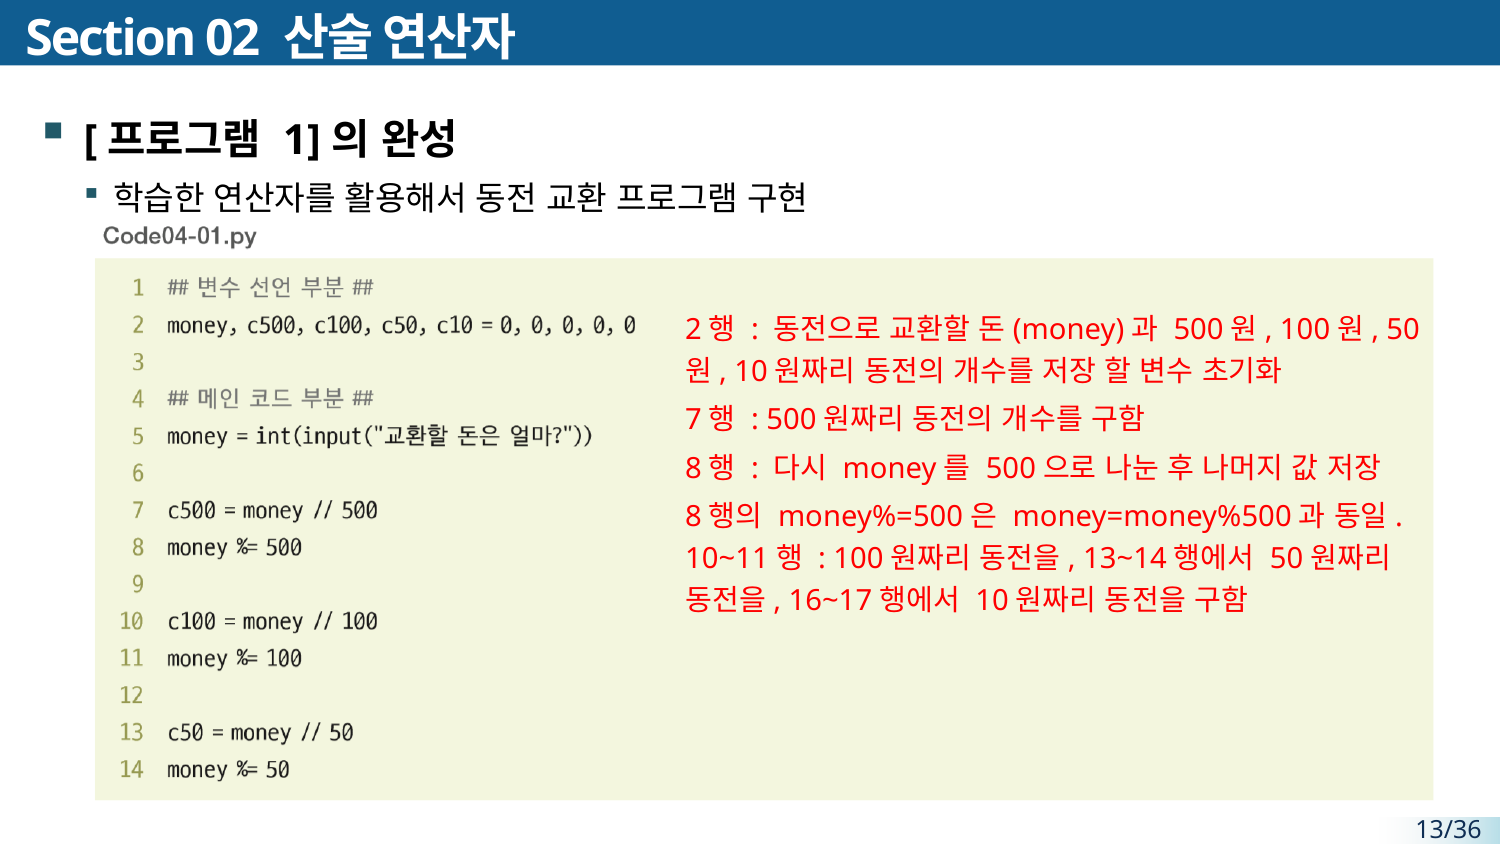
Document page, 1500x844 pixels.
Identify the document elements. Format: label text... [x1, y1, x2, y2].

title Section 02 산술 연산자 [10, 6, 1288, 65]
picture [89, 214, 1438, 804]
list [프로그램 1]의 완성 학습한 연산자를 활용해서 동전 교환 프로그램 구현 [10, 95, 1481, 793]
